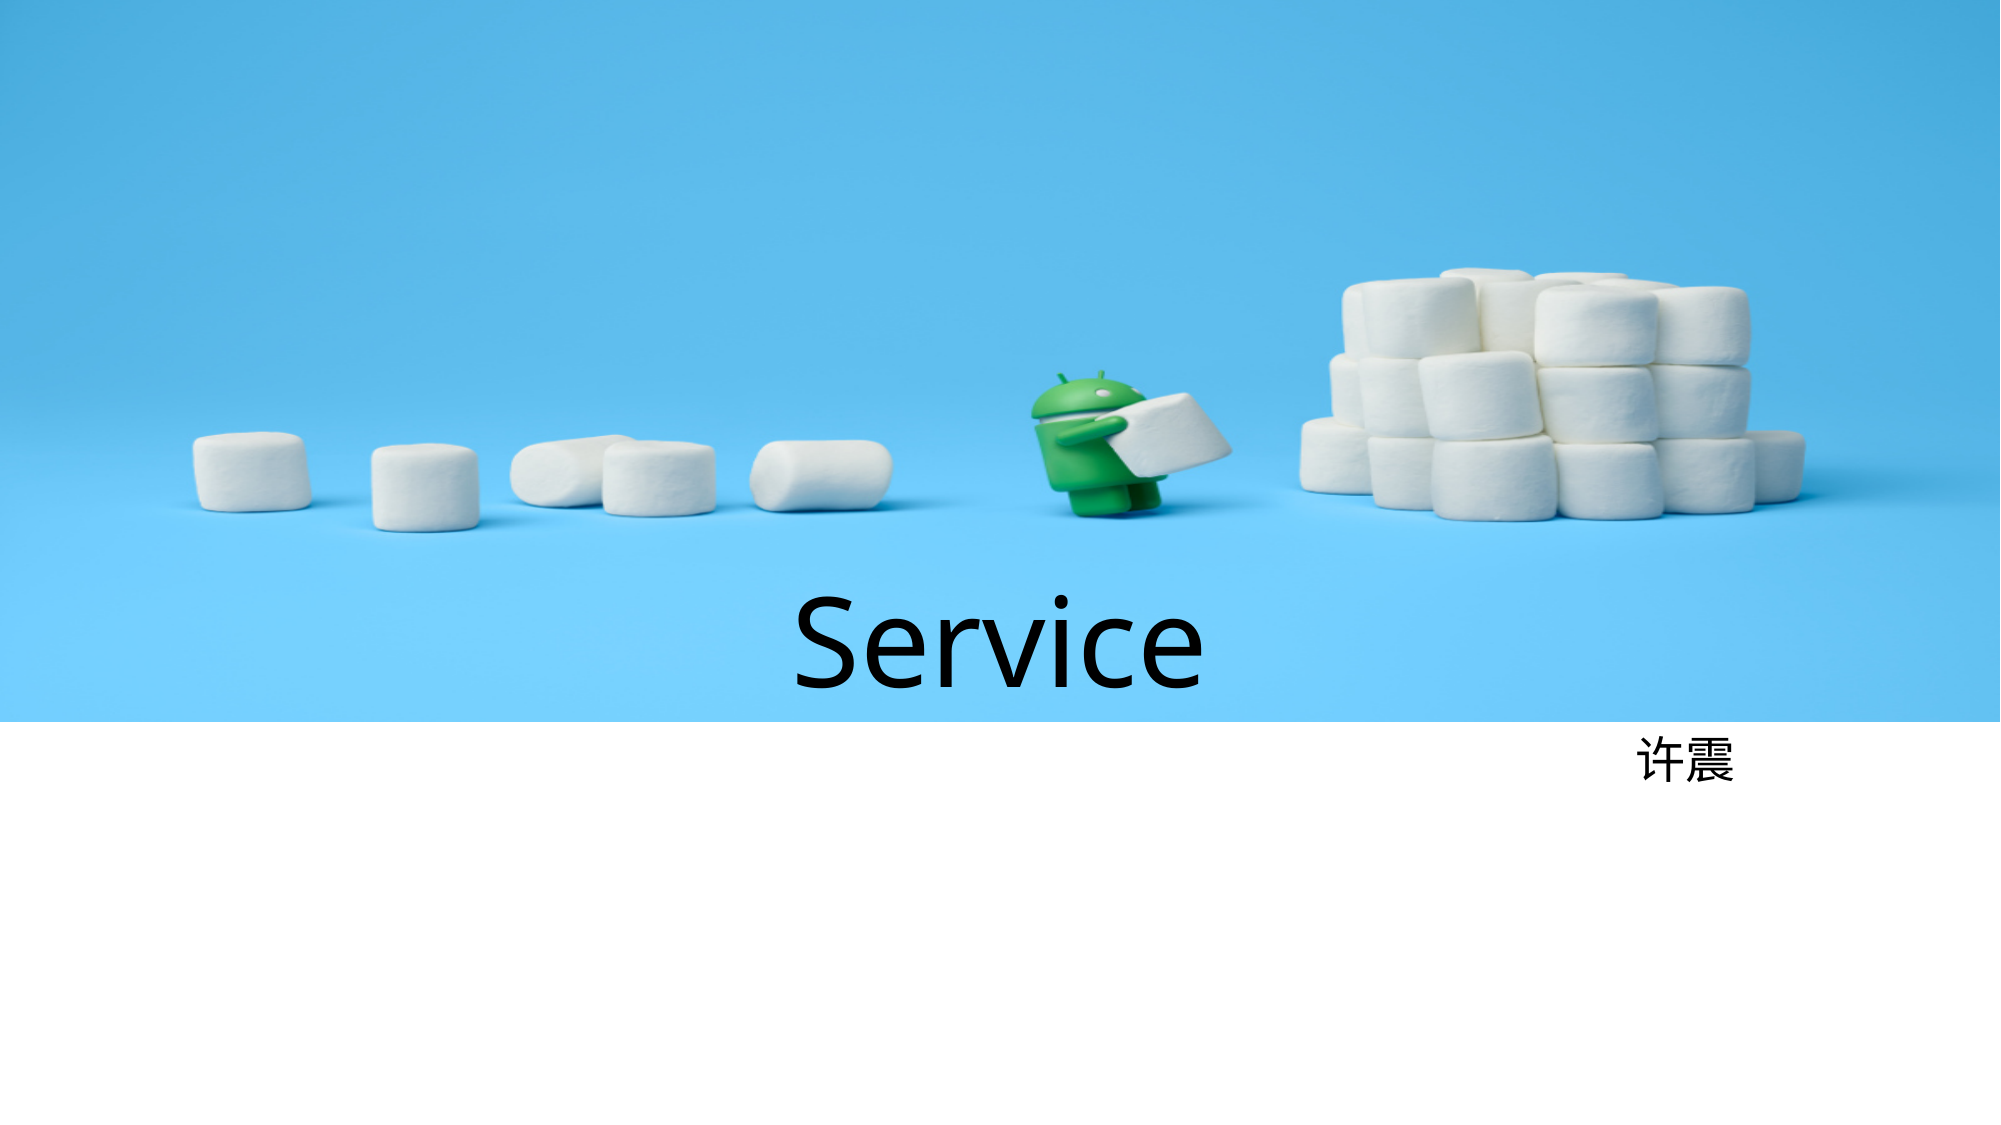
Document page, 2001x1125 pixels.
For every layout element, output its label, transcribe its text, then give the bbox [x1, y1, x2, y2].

subtitle 许震 [249, 727, 1750, 1000]
title Service [0, 0, 2000, 722]
